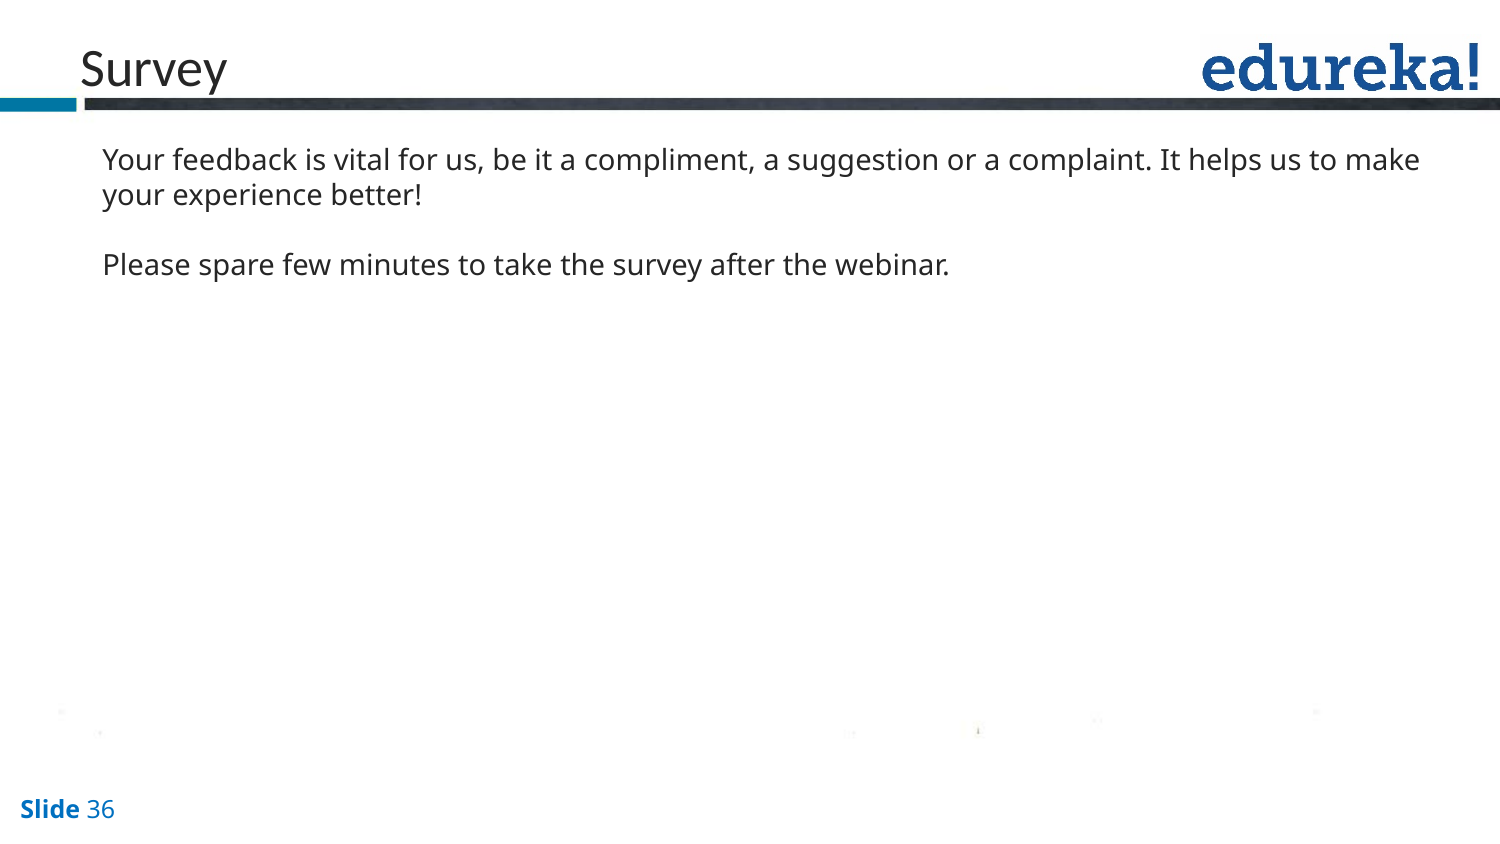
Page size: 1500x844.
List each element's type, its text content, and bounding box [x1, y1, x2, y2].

text_box Survey [65, 25, 968, 97]
picture [0, 0, 1500, 844]
